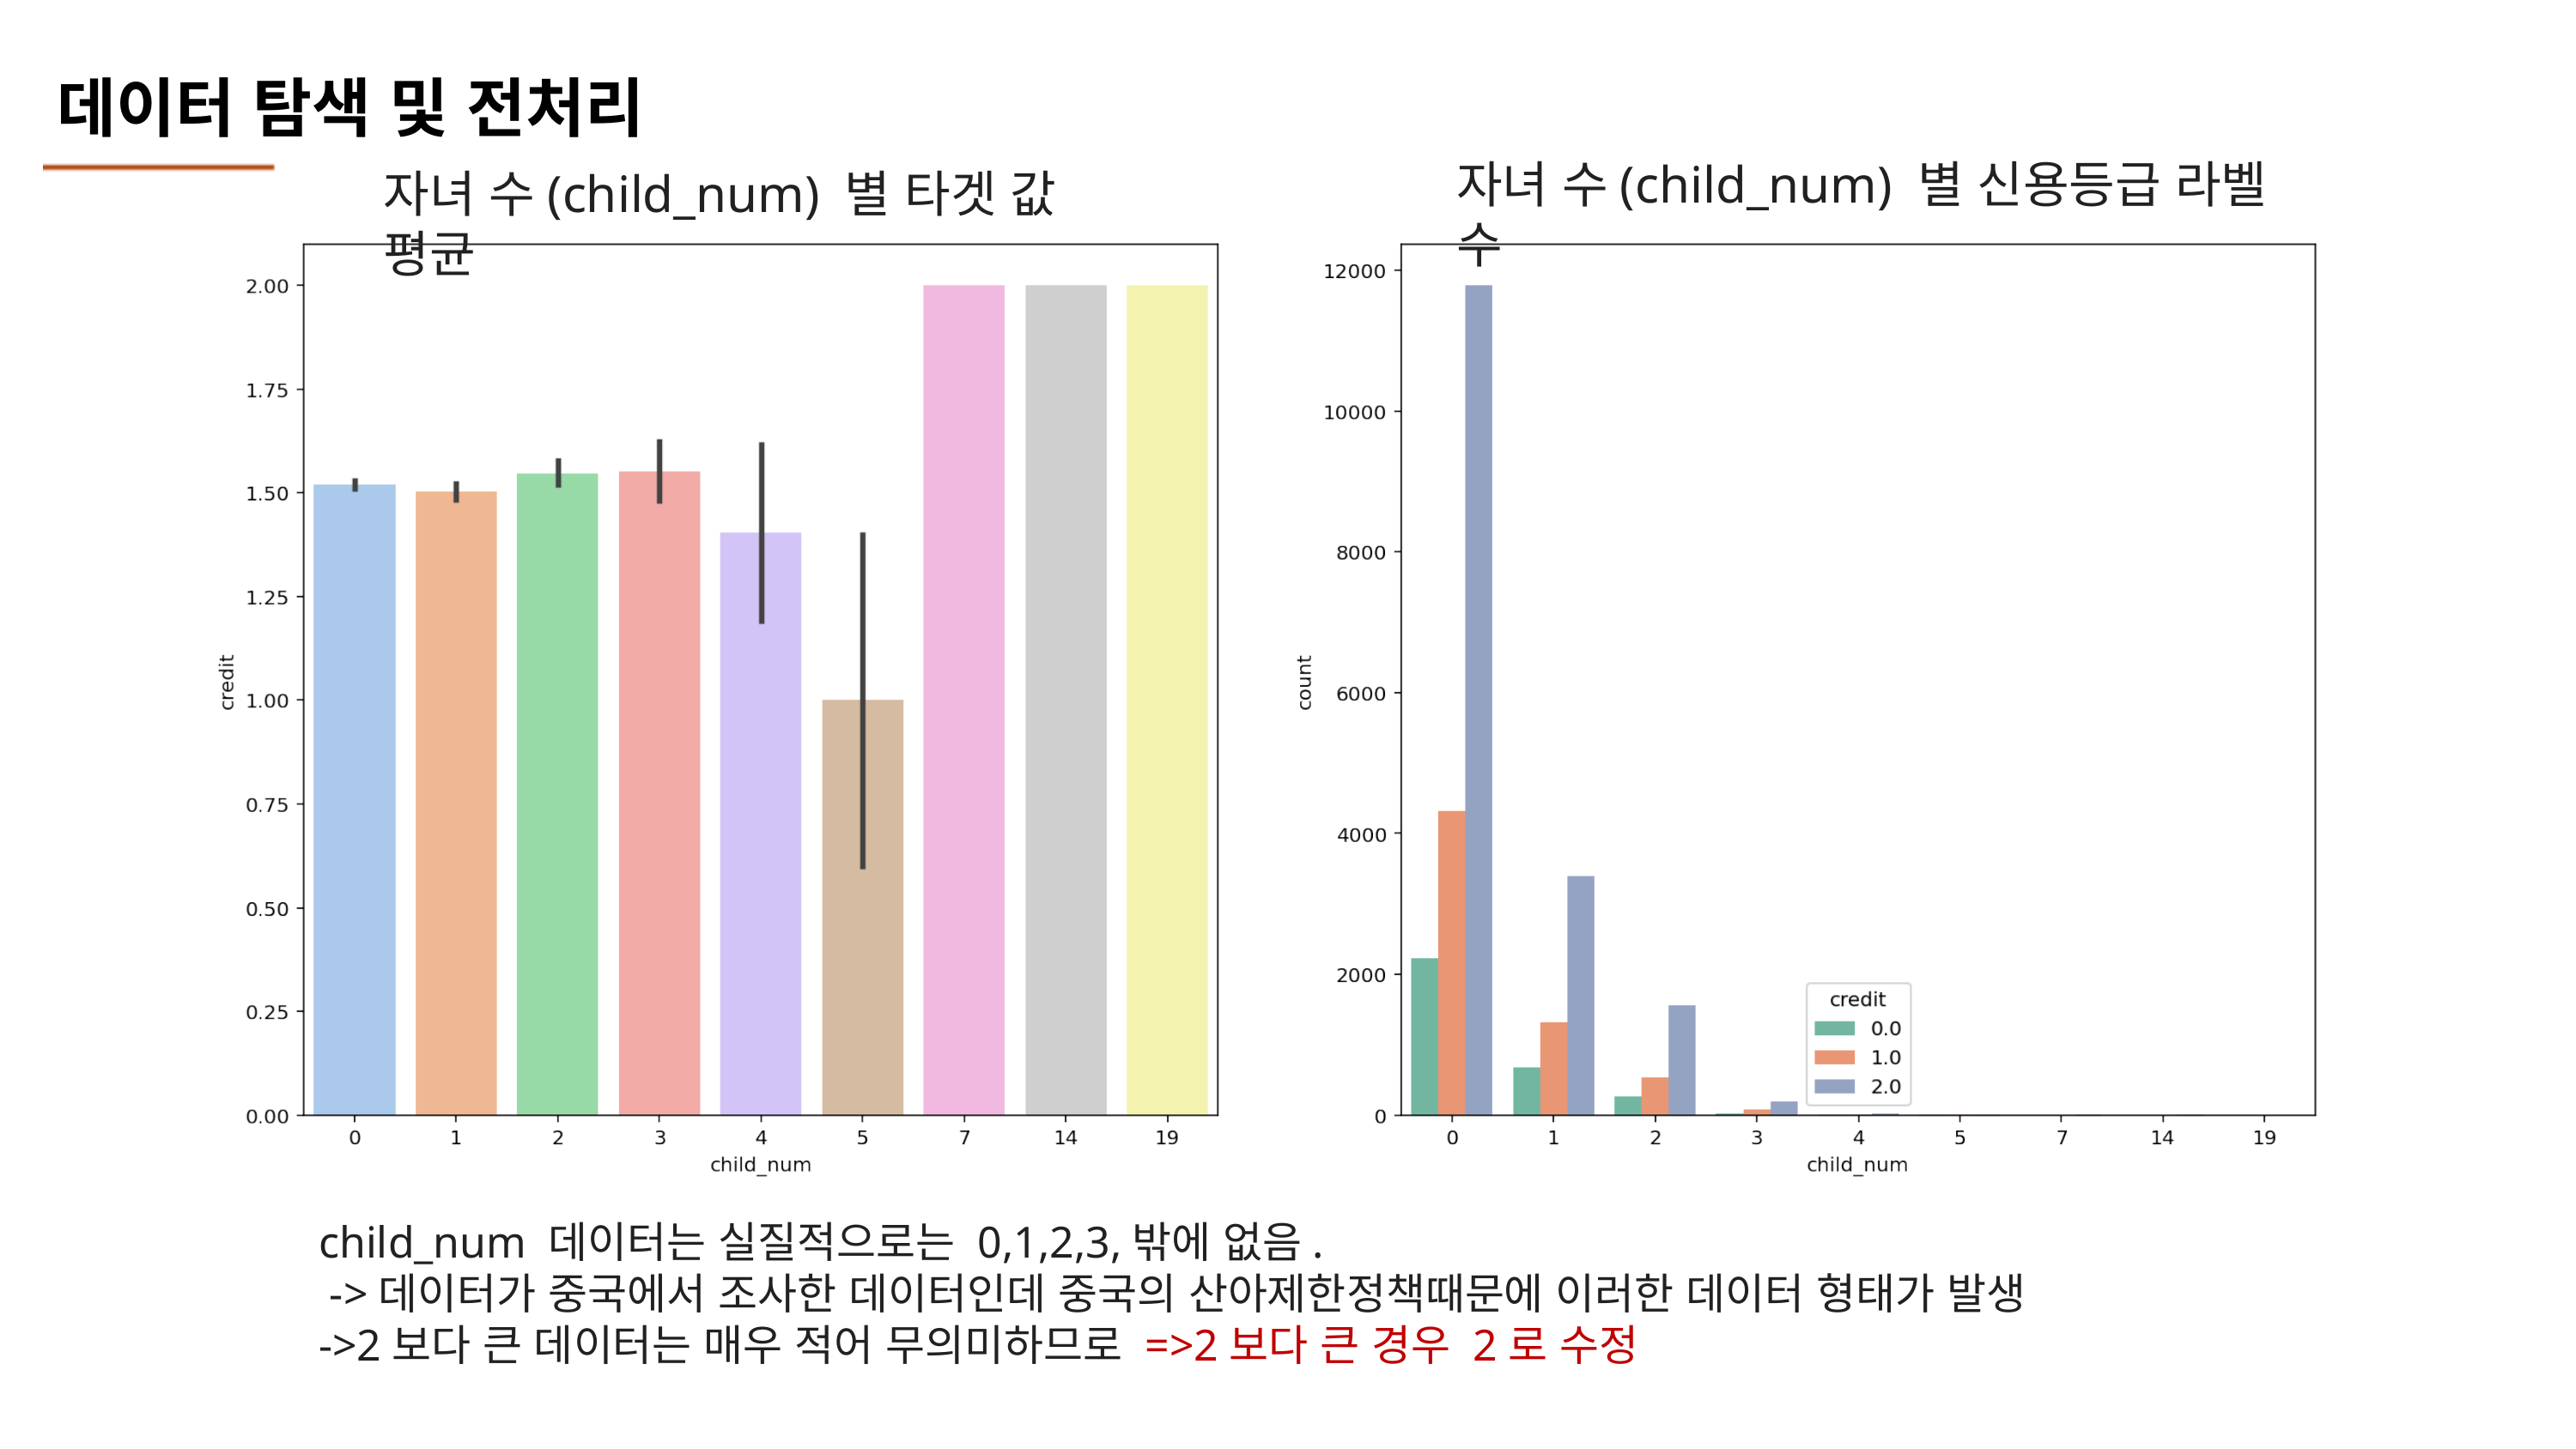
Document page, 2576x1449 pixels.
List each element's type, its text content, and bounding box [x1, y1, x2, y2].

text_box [42, 158, 275, 178]
text_box 자녀 수(child_num) 별 신용등급 라벨 수 [1443, 146, 2303, 196]
text_box 데이터 탐색 및 전처리 [0, 60, 741, 151]
text_box 자녀 수(child_num) 별 타겟 값 평균 [370, 155, 1165, 196]
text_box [204, 198, 2330, 1191]
text_box child_num 데이터는 실질적으로는 0,1,2,3,밖에 없음. ->데이터가 중국에서 조사한 데이터인데 중국의 산아제한정책때문에 이러한 데이터 형태가 발생 ->2보다 큰 데이터는 매우 적어 무의미하므로 =>2보다 큰 경우 2로 수정 [306, 1208, 2227, 1428]
